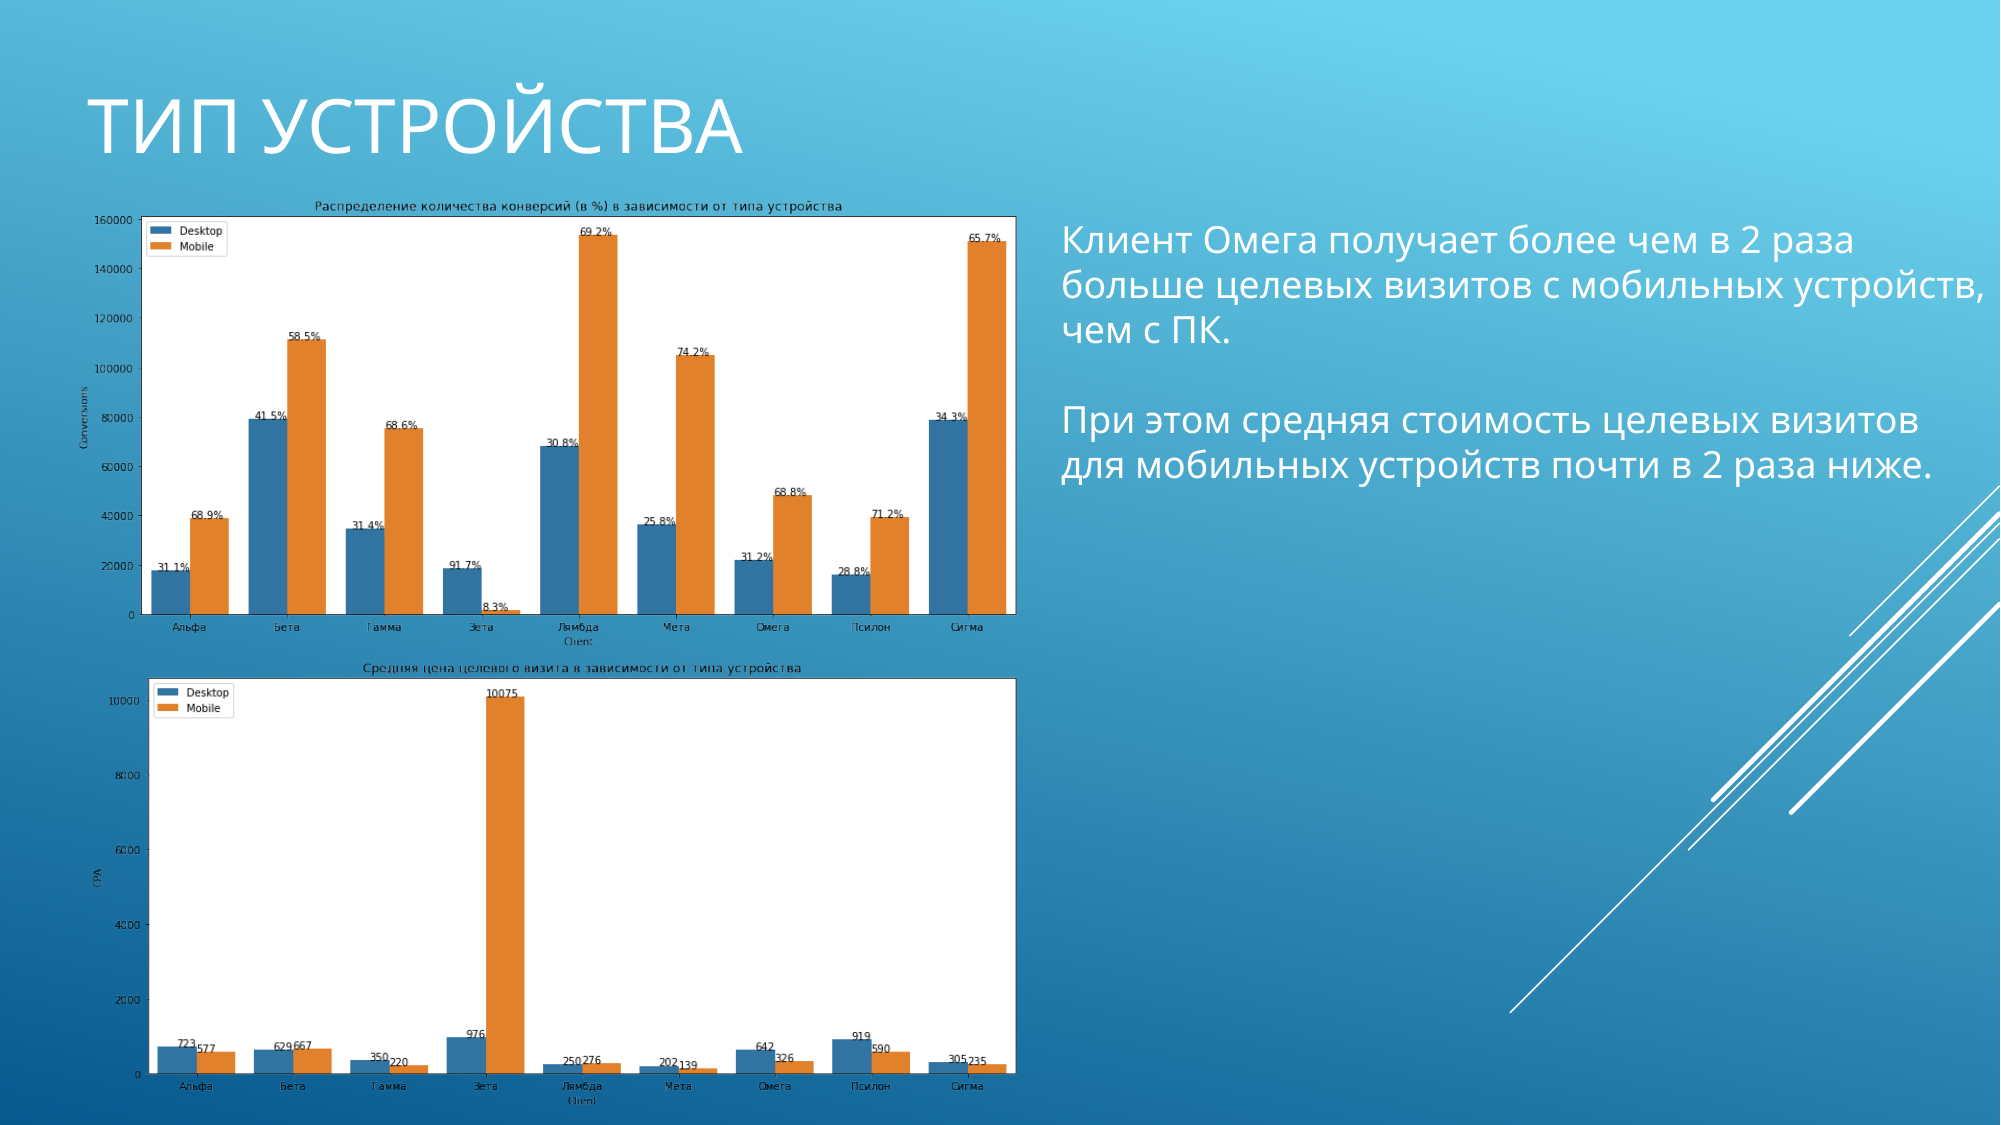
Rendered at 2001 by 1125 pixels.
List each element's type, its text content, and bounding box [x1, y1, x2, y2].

text_box Клиент Омега получает более чем в 2 раза больше целевых визитов с мобильных устройств, чем с ПК. При этом средняя стоимость целевых визитов для мобильных устройств почти в 2 раза ниже. [1046, 208, 2000, 493]
picture [72, 193, 1024, 1113]
title Тип устройства [72, 0, 1706, 248]
